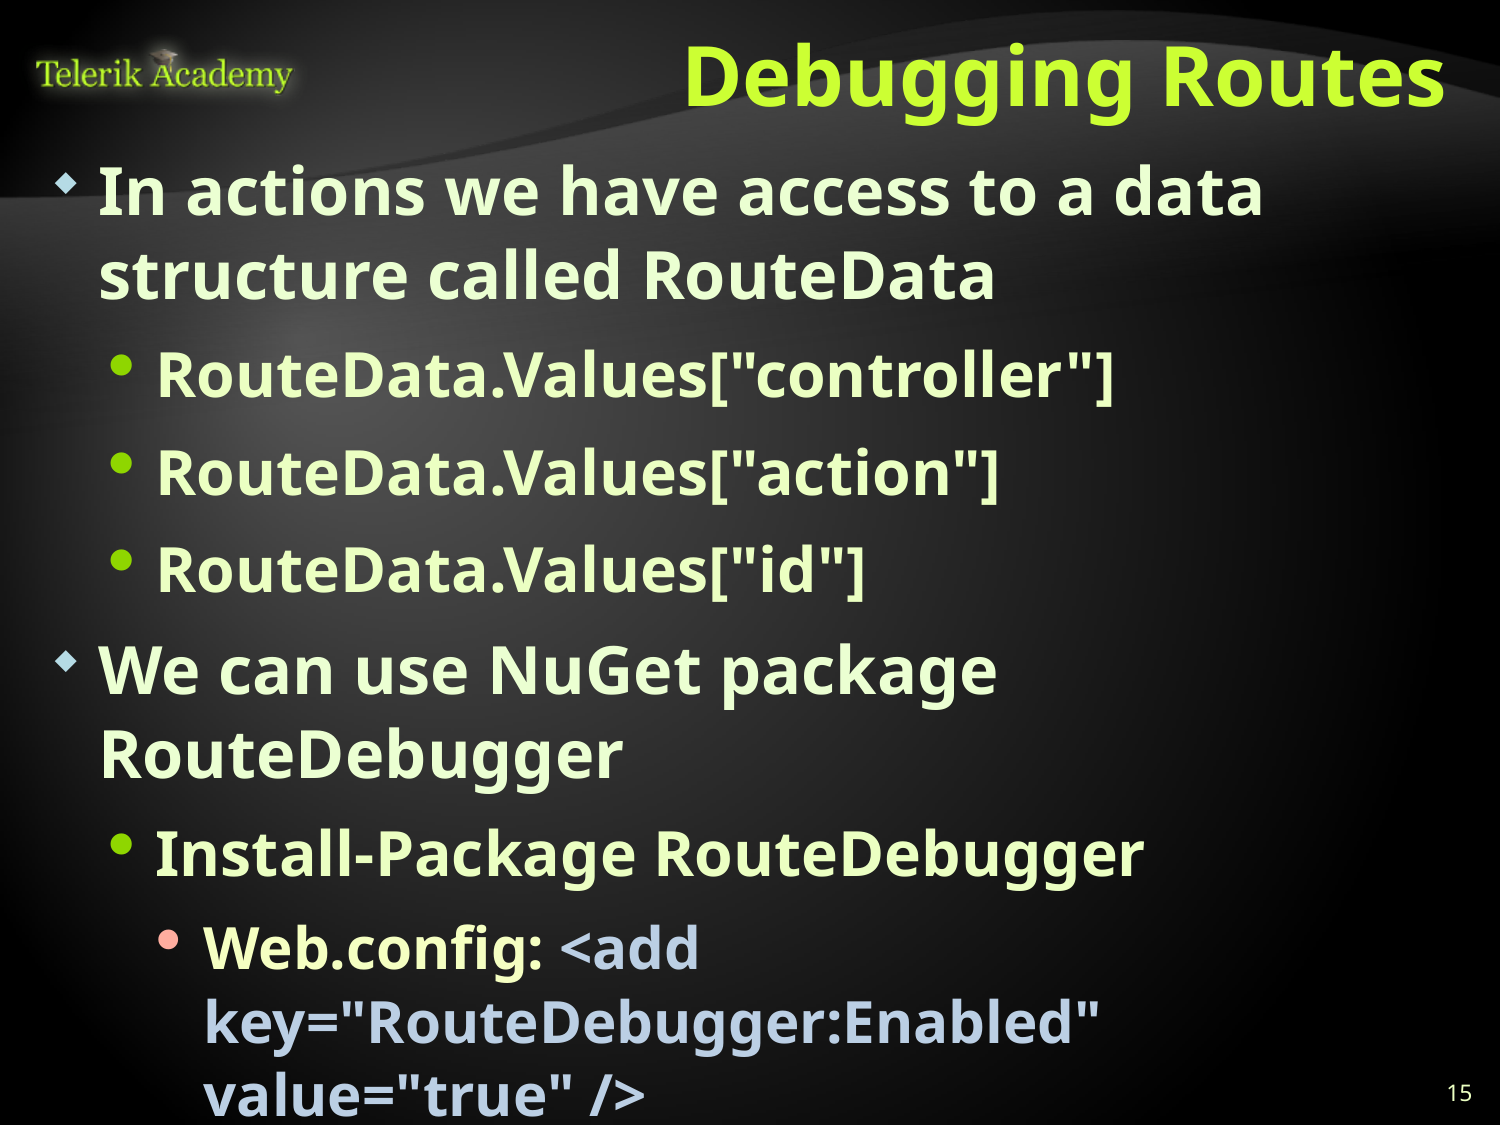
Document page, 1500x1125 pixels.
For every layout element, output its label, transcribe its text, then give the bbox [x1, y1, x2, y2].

slide_number 15 [1412, 1074, 1488, 1113]
title Debugging Routes [300, 12, 1463, 137]
list In actions we have access to a data structure called RouteData RouteData.Values["controller"] RouteData.Values["action"] RouteData.Values["id"] We can use NuGet package RouteDebugger Install-Package RouteDebugger Web.config: <add key="RouteDebugger:Enabled" value="true" /> We can also use Glimpse for debugging routes [37, 137, 1463, 1088]
picture [0, 0, 1500, 1125]
